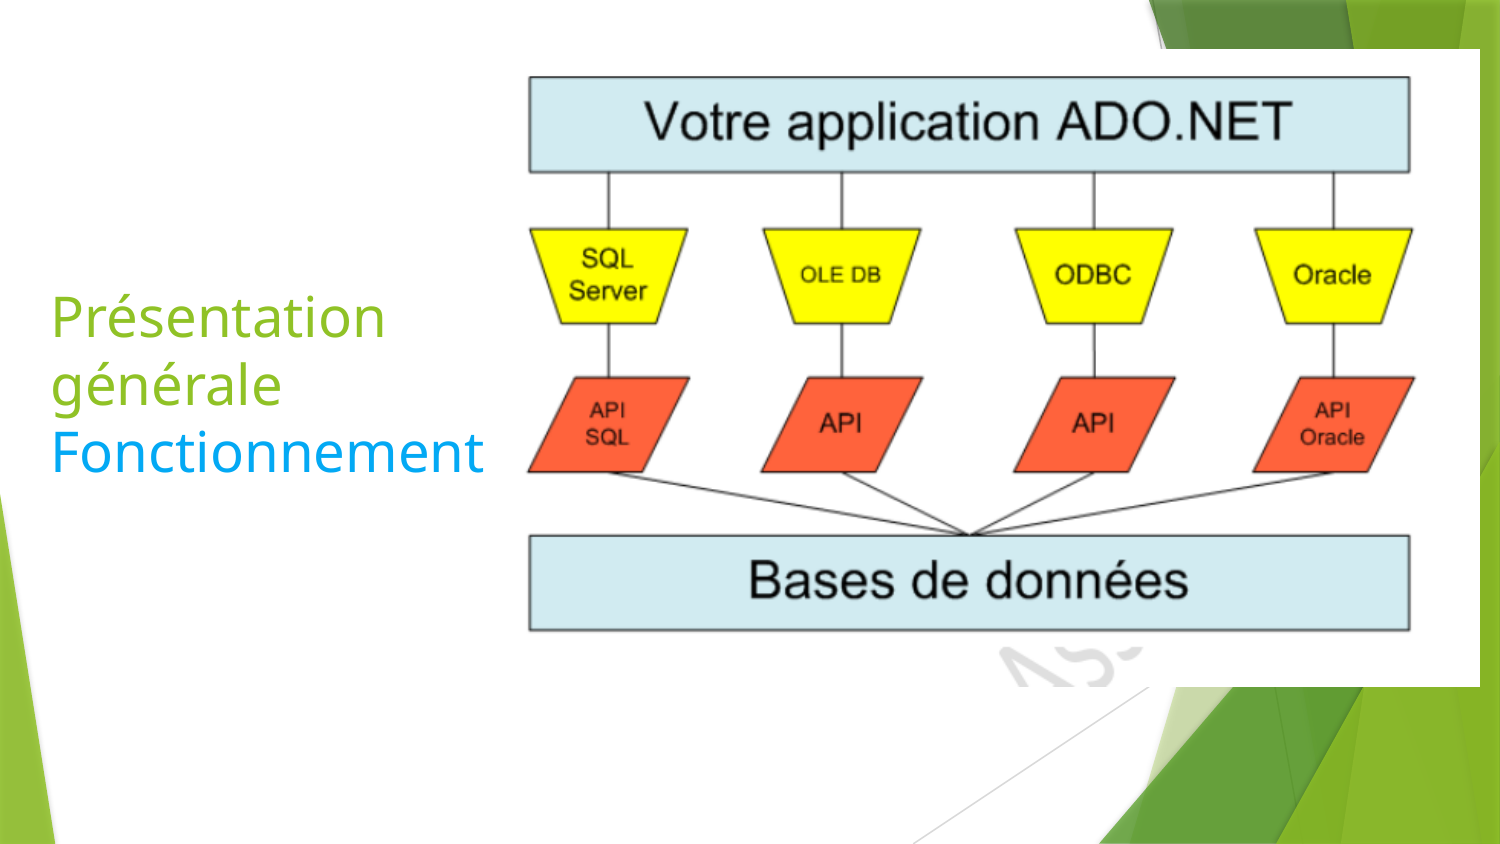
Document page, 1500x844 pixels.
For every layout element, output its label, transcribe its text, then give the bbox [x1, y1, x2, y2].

title Présentation générale Fonctionnement [35, 287, 478, 499]
text_box [751, 694, 1265, 751]
picture [483, 48, 1480, 687]
